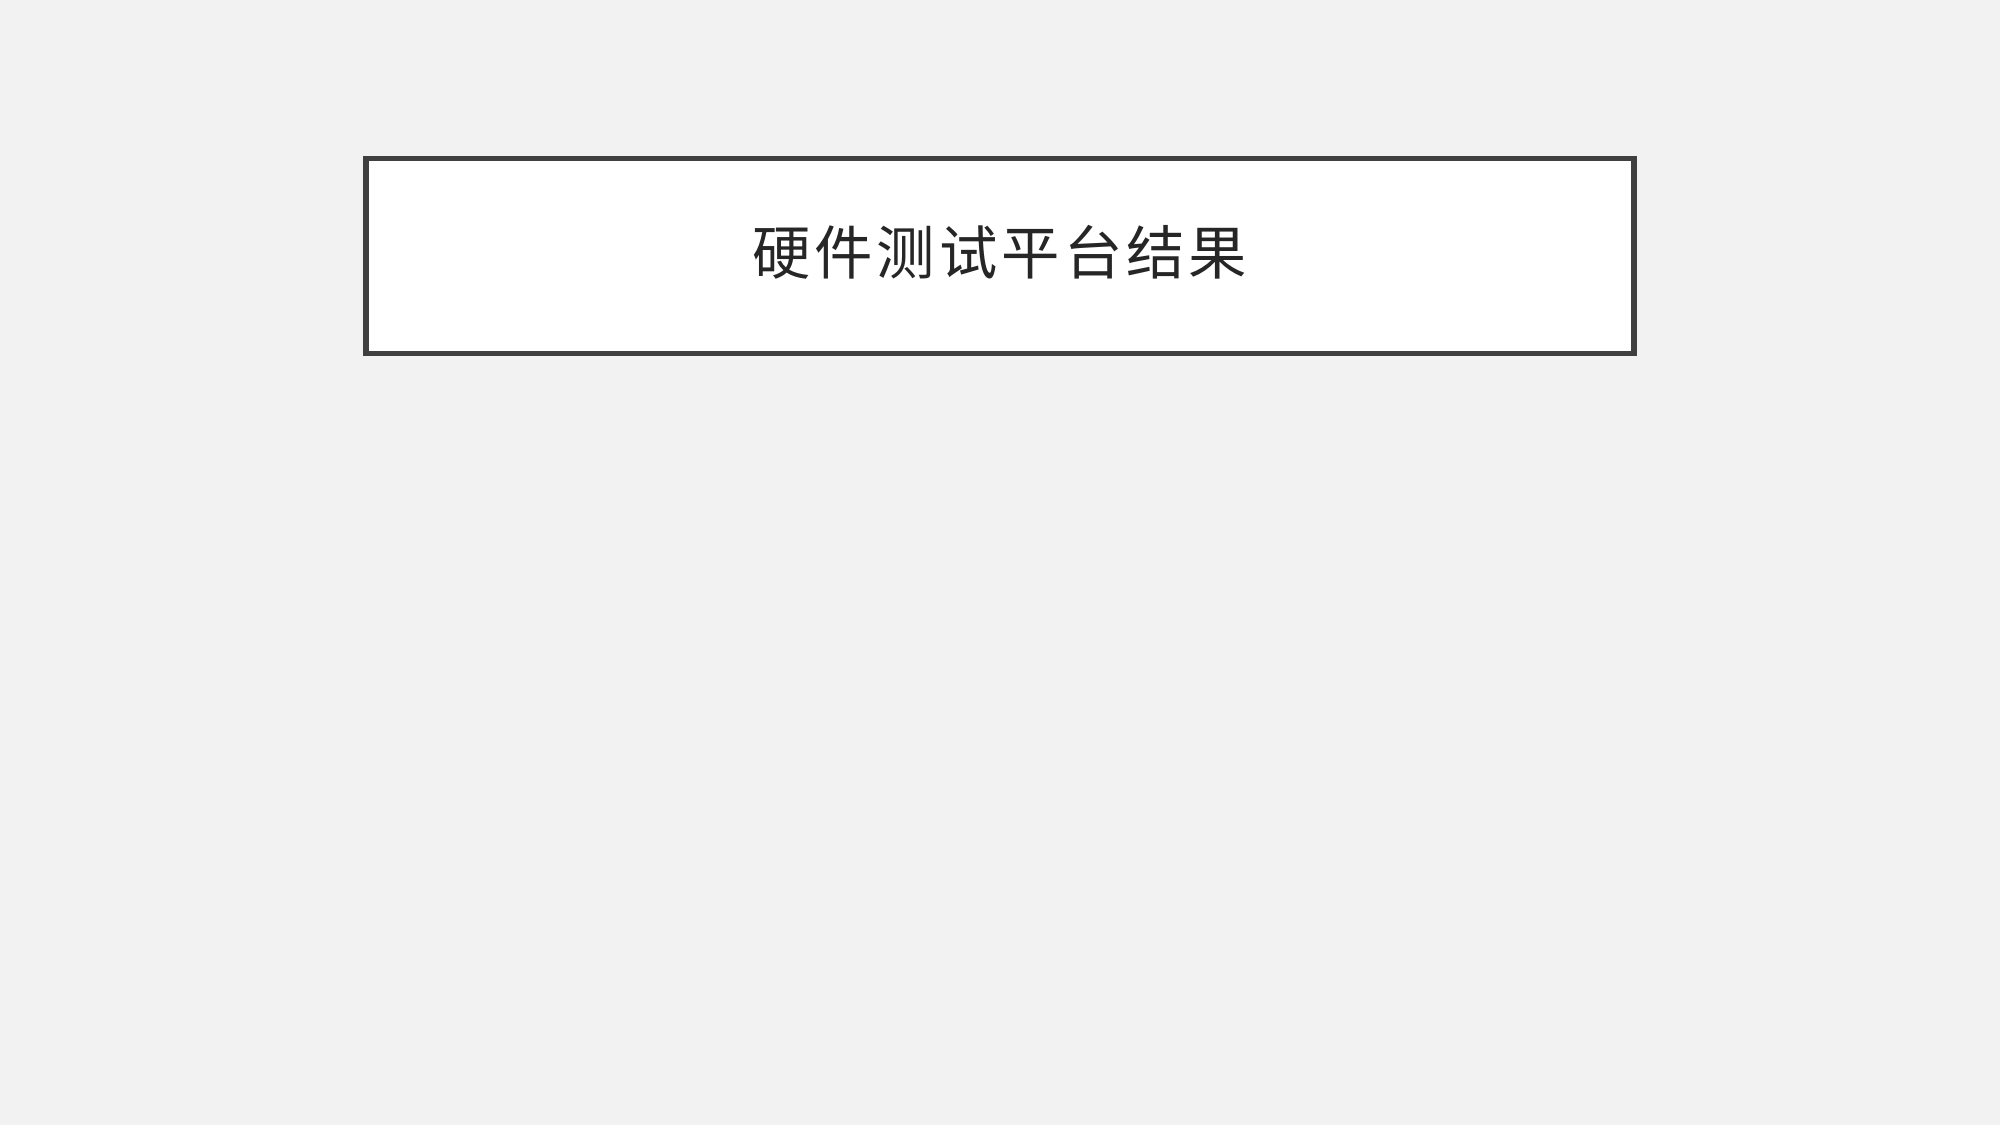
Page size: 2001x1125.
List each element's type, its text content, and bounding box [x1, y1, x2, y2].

title 硬件测试平台结果 [363, 156, 1637, 356]
